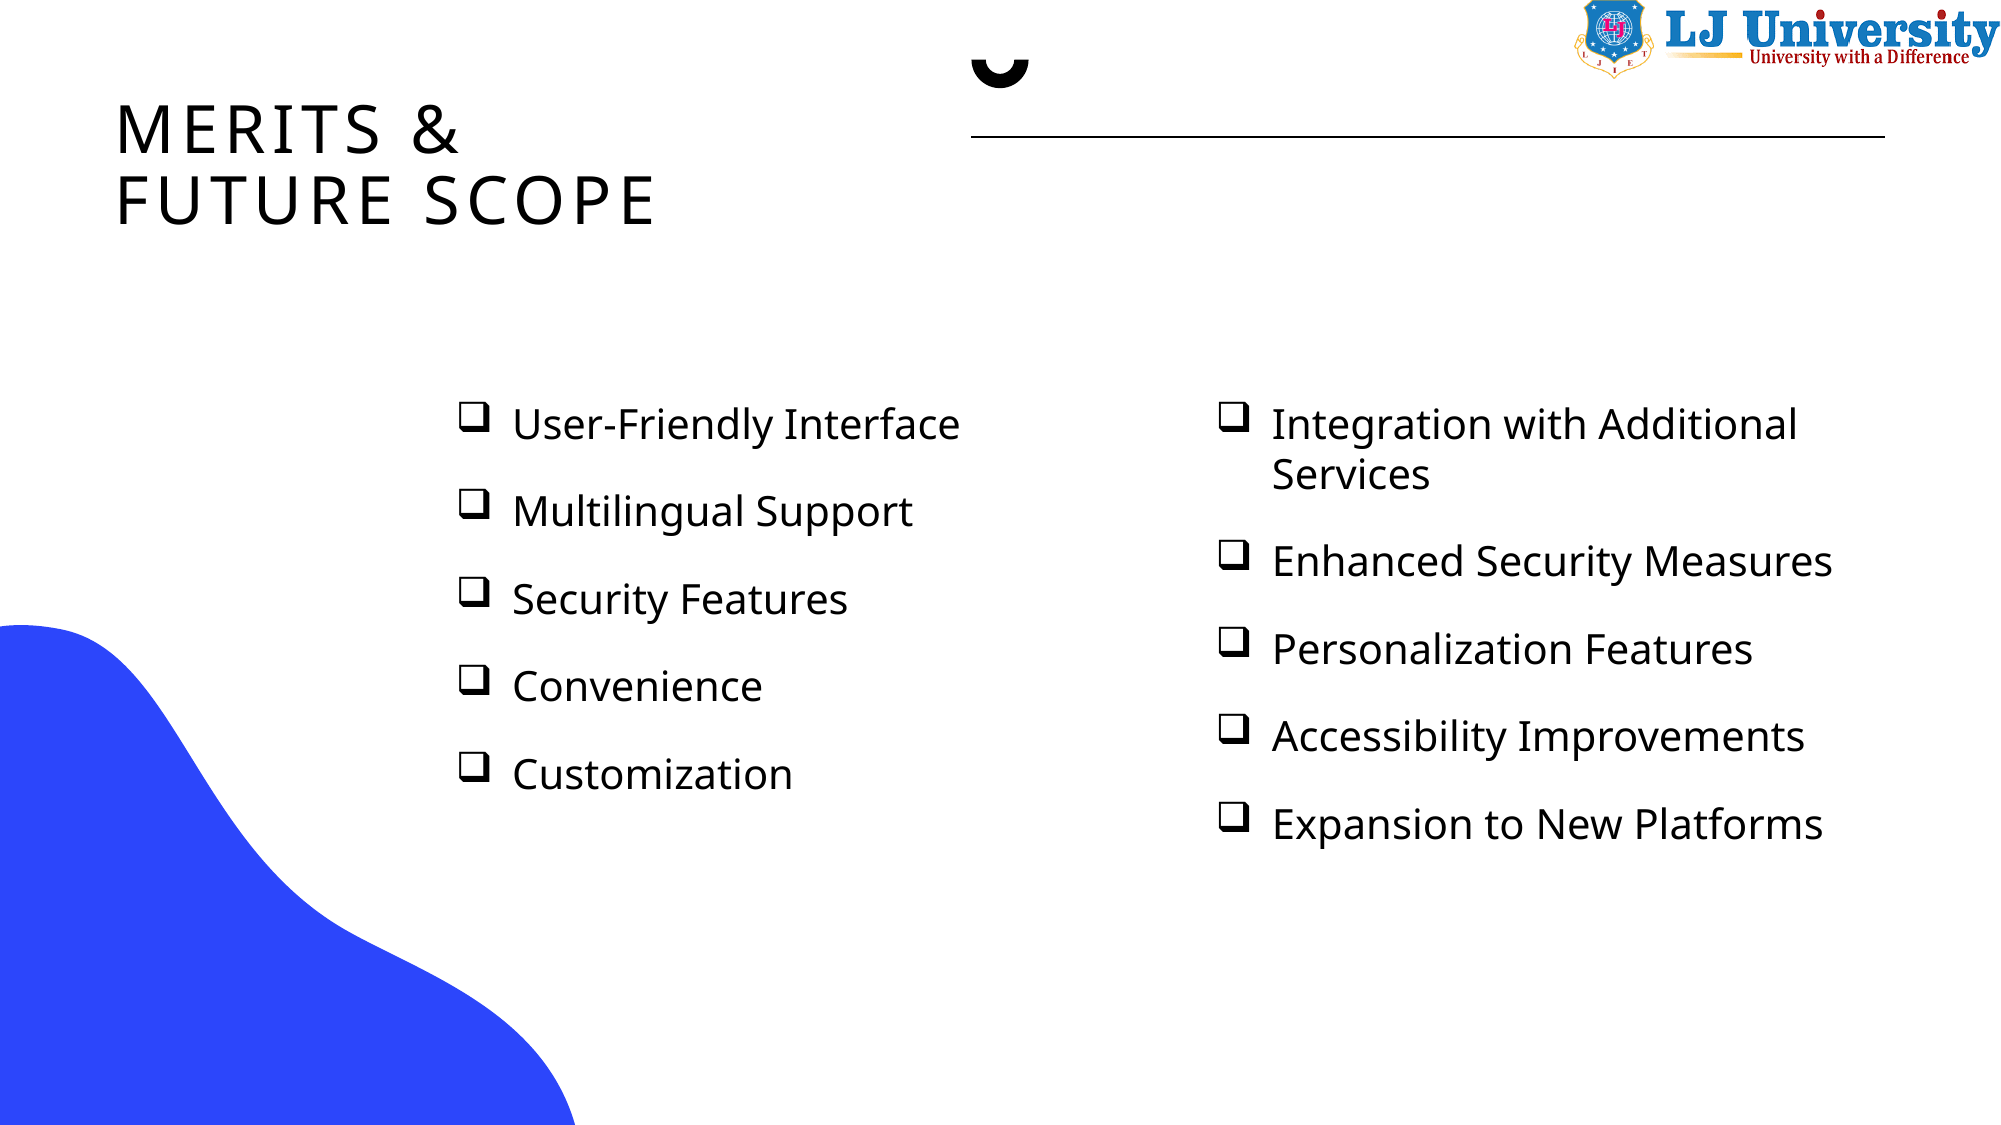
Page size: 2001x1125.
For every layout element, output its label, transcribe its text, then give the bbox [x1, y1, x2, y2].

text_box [1574, 0, 2000, 79]
list User-Friendly Interface Multilingual Support Security Features Convenience Customization [440, 390, 1145, 1106]
title MERITS & FUTURE SCOPE [114, 88, 933, 385]
list Integration with Additional Services Enhanced Security Measures Personalization Features Accessibility Improvements Expansion to New Platforms [1200, 390, 1885, 1106]
